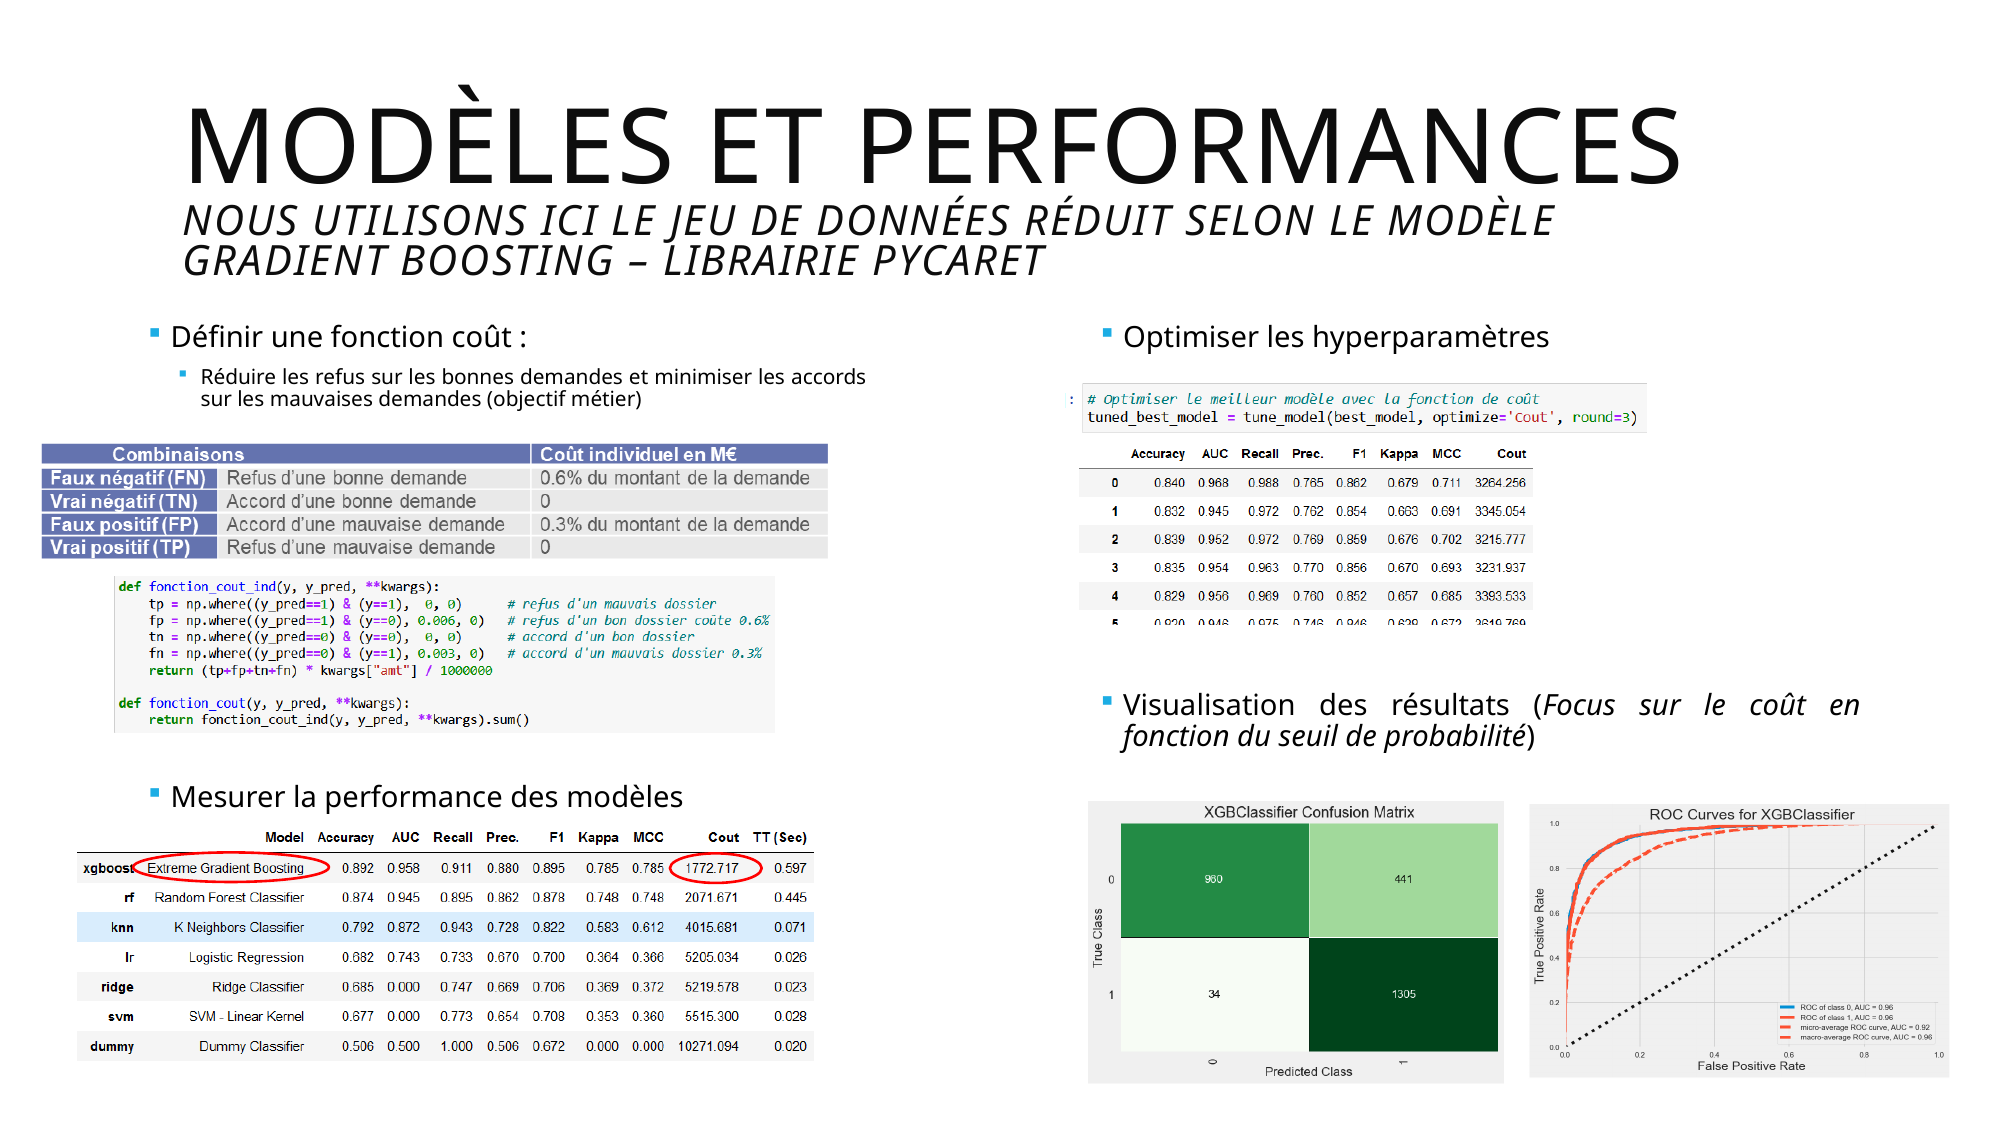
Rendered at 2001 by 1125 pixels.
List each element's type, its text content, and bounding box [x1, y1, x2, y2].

picture [39, 435, 832, 570]
picture [70, 821, 818, 1064]
text_box modèles et Performances Nous utilisons ici le jeu de données réduit selon le modèle Gradient Boosting – librairie Pycaret [167, 95, 1763, 308]
picture [1527, 801, 1950, 1079]
picture [1085, 797, 1508, 1089]
text_box Définir une fonction coût : Réduire les refus sur les bonnes demandes et minimiser les accords sur les mauvaises demandes (objectif métier) Mesurer la performance des modèles [112, 272, 882, 1079]
picture [112, 576, 776, 733]
text_box Optimiser les hyperparamètres Visualisation des résultats (Focus sur le coût en fonction du seuil de probabilité) [1064, 273, 1876, 1079]
picture [1064, 379, 1647, 626]
